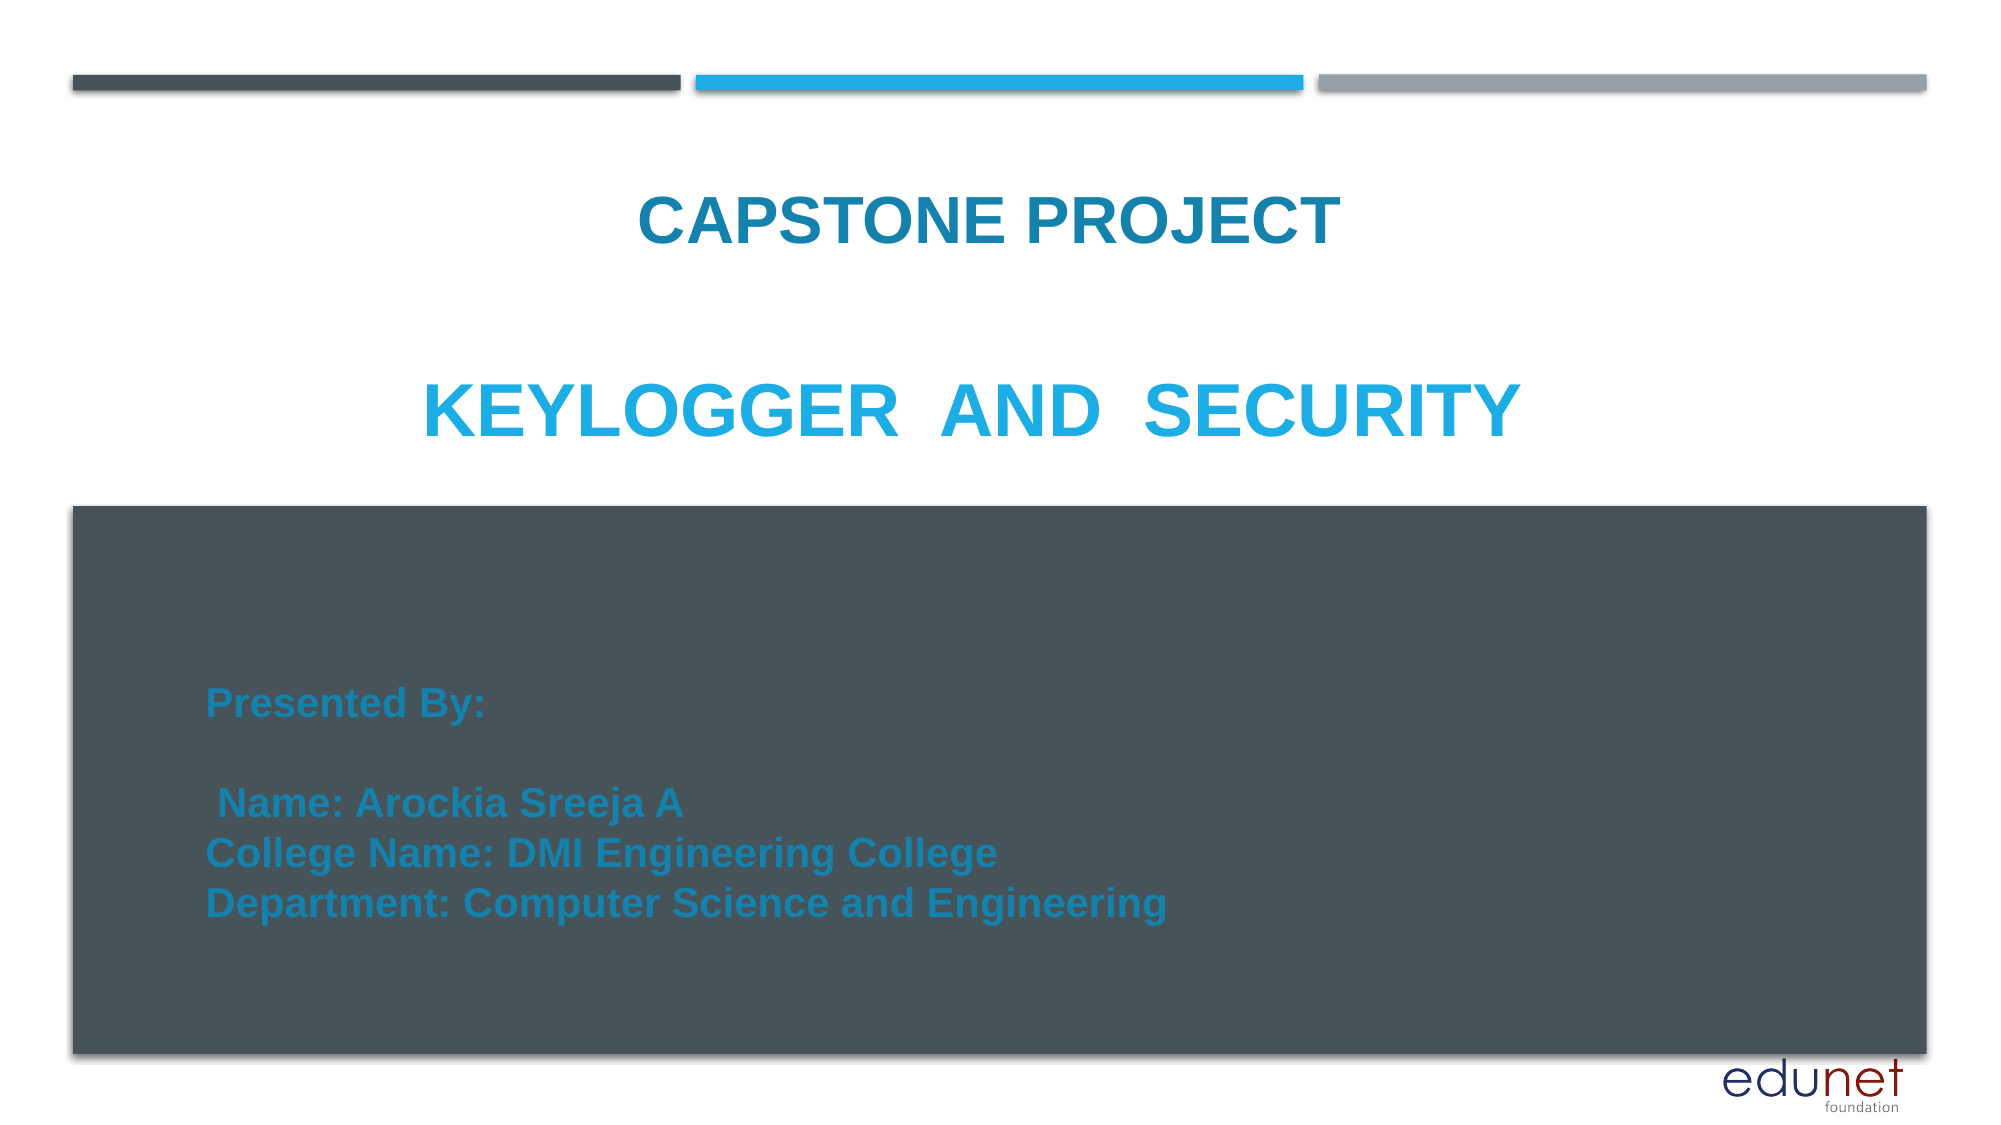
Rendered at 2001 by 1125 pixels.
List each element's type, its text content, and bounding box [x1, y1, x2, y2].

title Keylogger and security [222, 298, 1723, 460]
picture [1719, 1056, 1905, 1116]
text_box CAPSTONE PROJECT [0, 169, 2000, 265]
text_box Presented By: Name: Arockia Sreeja A College Name: DMI Engineering College Department: Computer Science and Engineering [190, 667, 1818, 934]
